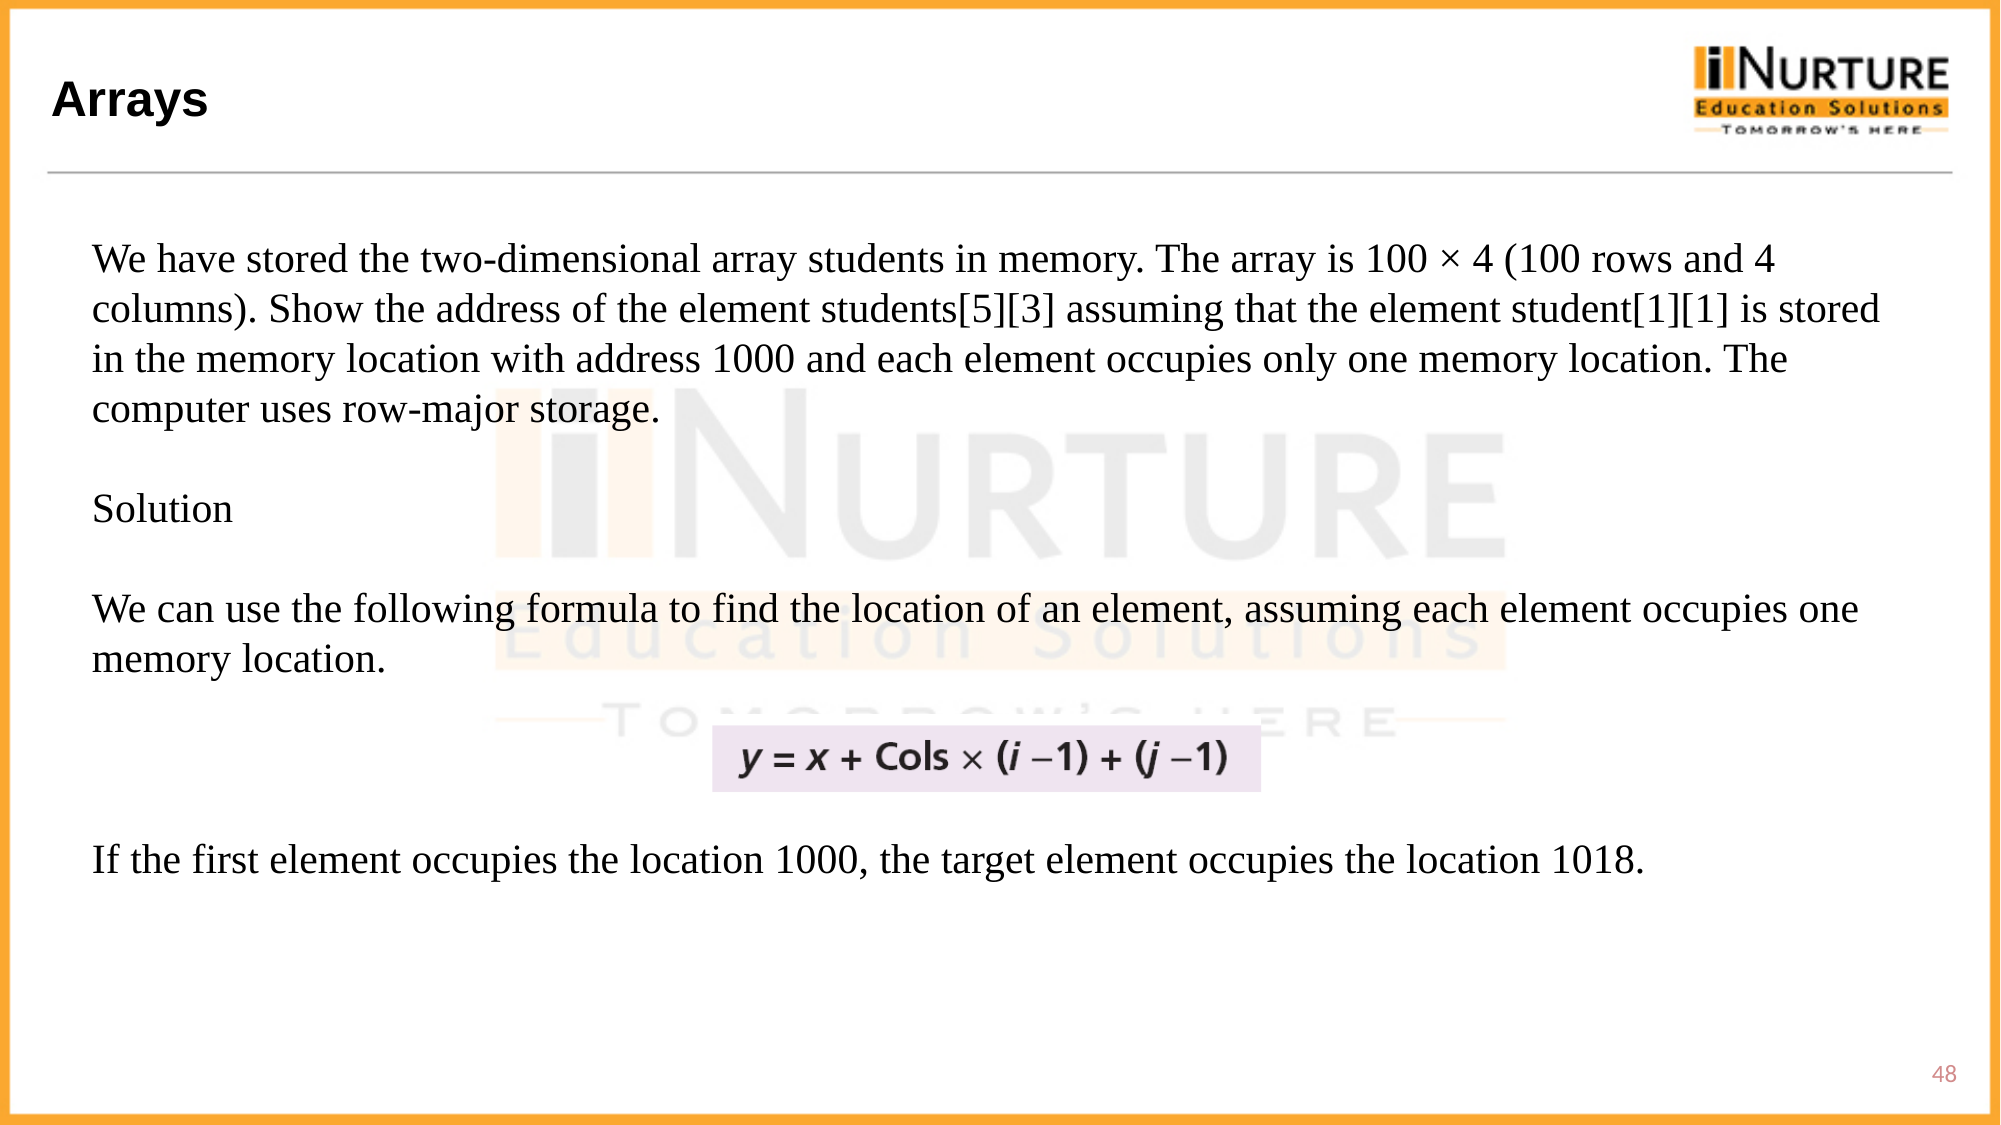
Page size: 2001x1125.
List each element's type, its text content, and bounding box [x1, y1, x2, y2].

slide_number 48 [1901, 1042, 1973, 1103]
picture [0, 0, 2001, 1125]
text_box We have stored the two-dimensional array students in memory. The array is 100 × 4 (100 rows and 4 columns). Show the address of the element students[5][3] assuming that the element student[1][1] is stored in the memory location with address 1000 and each element occupies only one memory location. The computer uses row-major storage. Solution We can use the following formula to find the location of an element, assuming each element occupies one memory location. If the first element occupies the location 1000, the target element occupies the location 1018. [33, 183, 1940, 939]
text_box Arrays [33, 59, 1716, 134]
